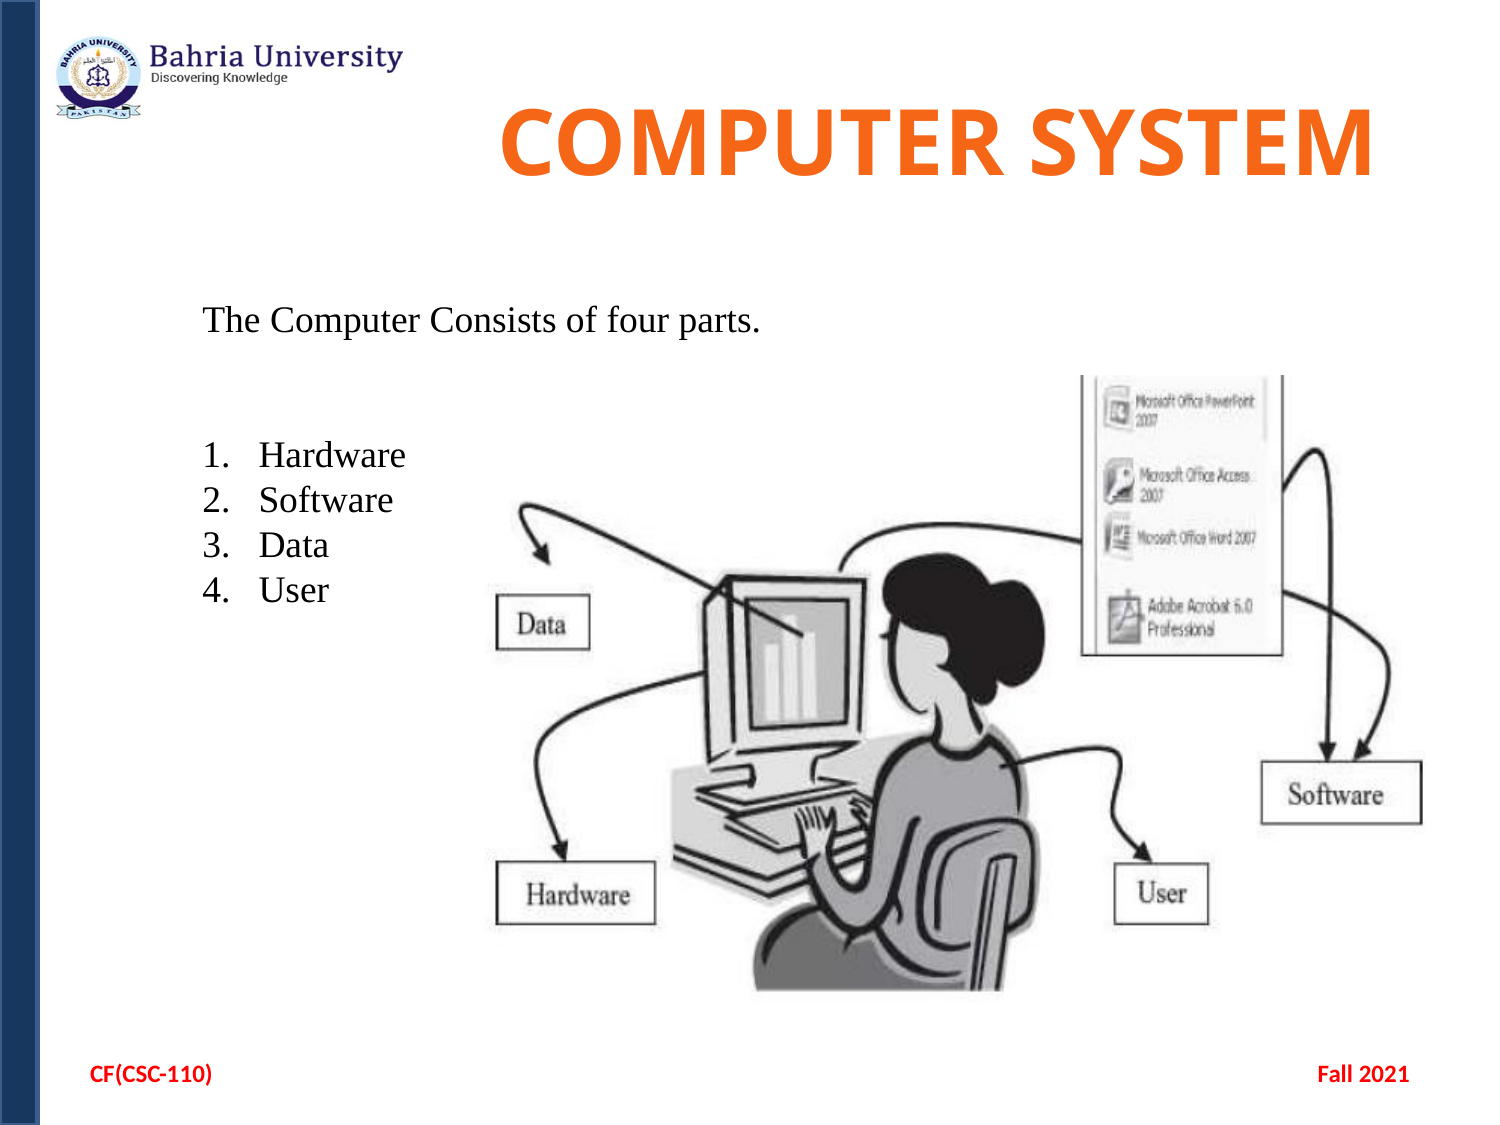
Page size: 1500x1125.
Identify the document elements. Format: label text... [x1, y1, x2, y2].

text_box [449, 375, 1438, 1011]
slide_number CF(CSC-110) [75, 1042, 425, 1103]
text_box The Computer Consists of four parts. Hardware Software Data User [187, 287, 1438, 618]
slide_number Fall 2021 [1074, 1042, 1425, 1103]
picture [50, 0, 413, 147]
title COMPUTER SYSTEM [450, 45, 1425, 233]
